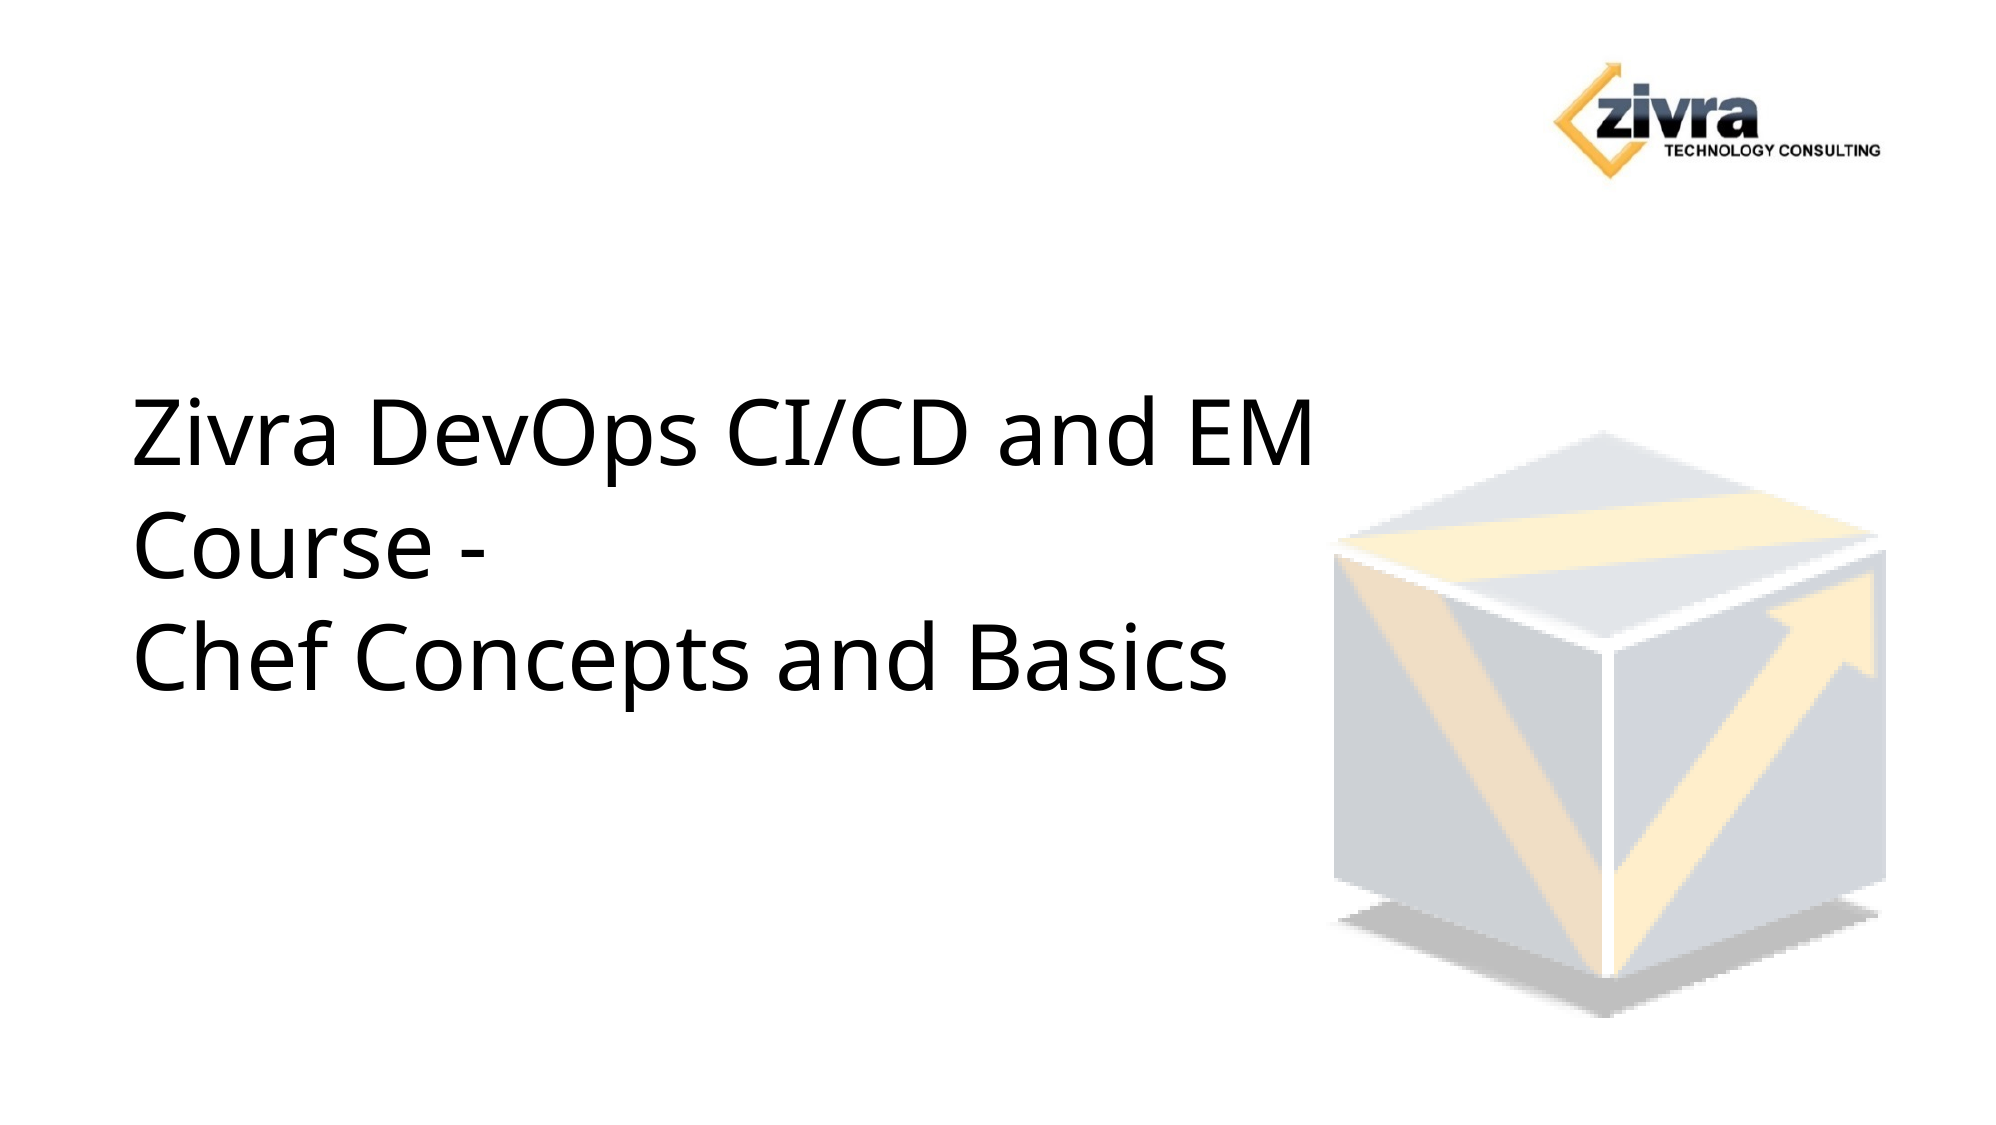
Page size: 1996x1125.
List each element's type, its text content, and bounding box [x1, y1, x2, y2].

title Zivra DevOps CI/CD and EM Course - Chef Concepts and Basics [116, 329, 1632, 721]
picture [1263, 374, 1934, 1063]
picture [1543, 45, 1896, 196]
